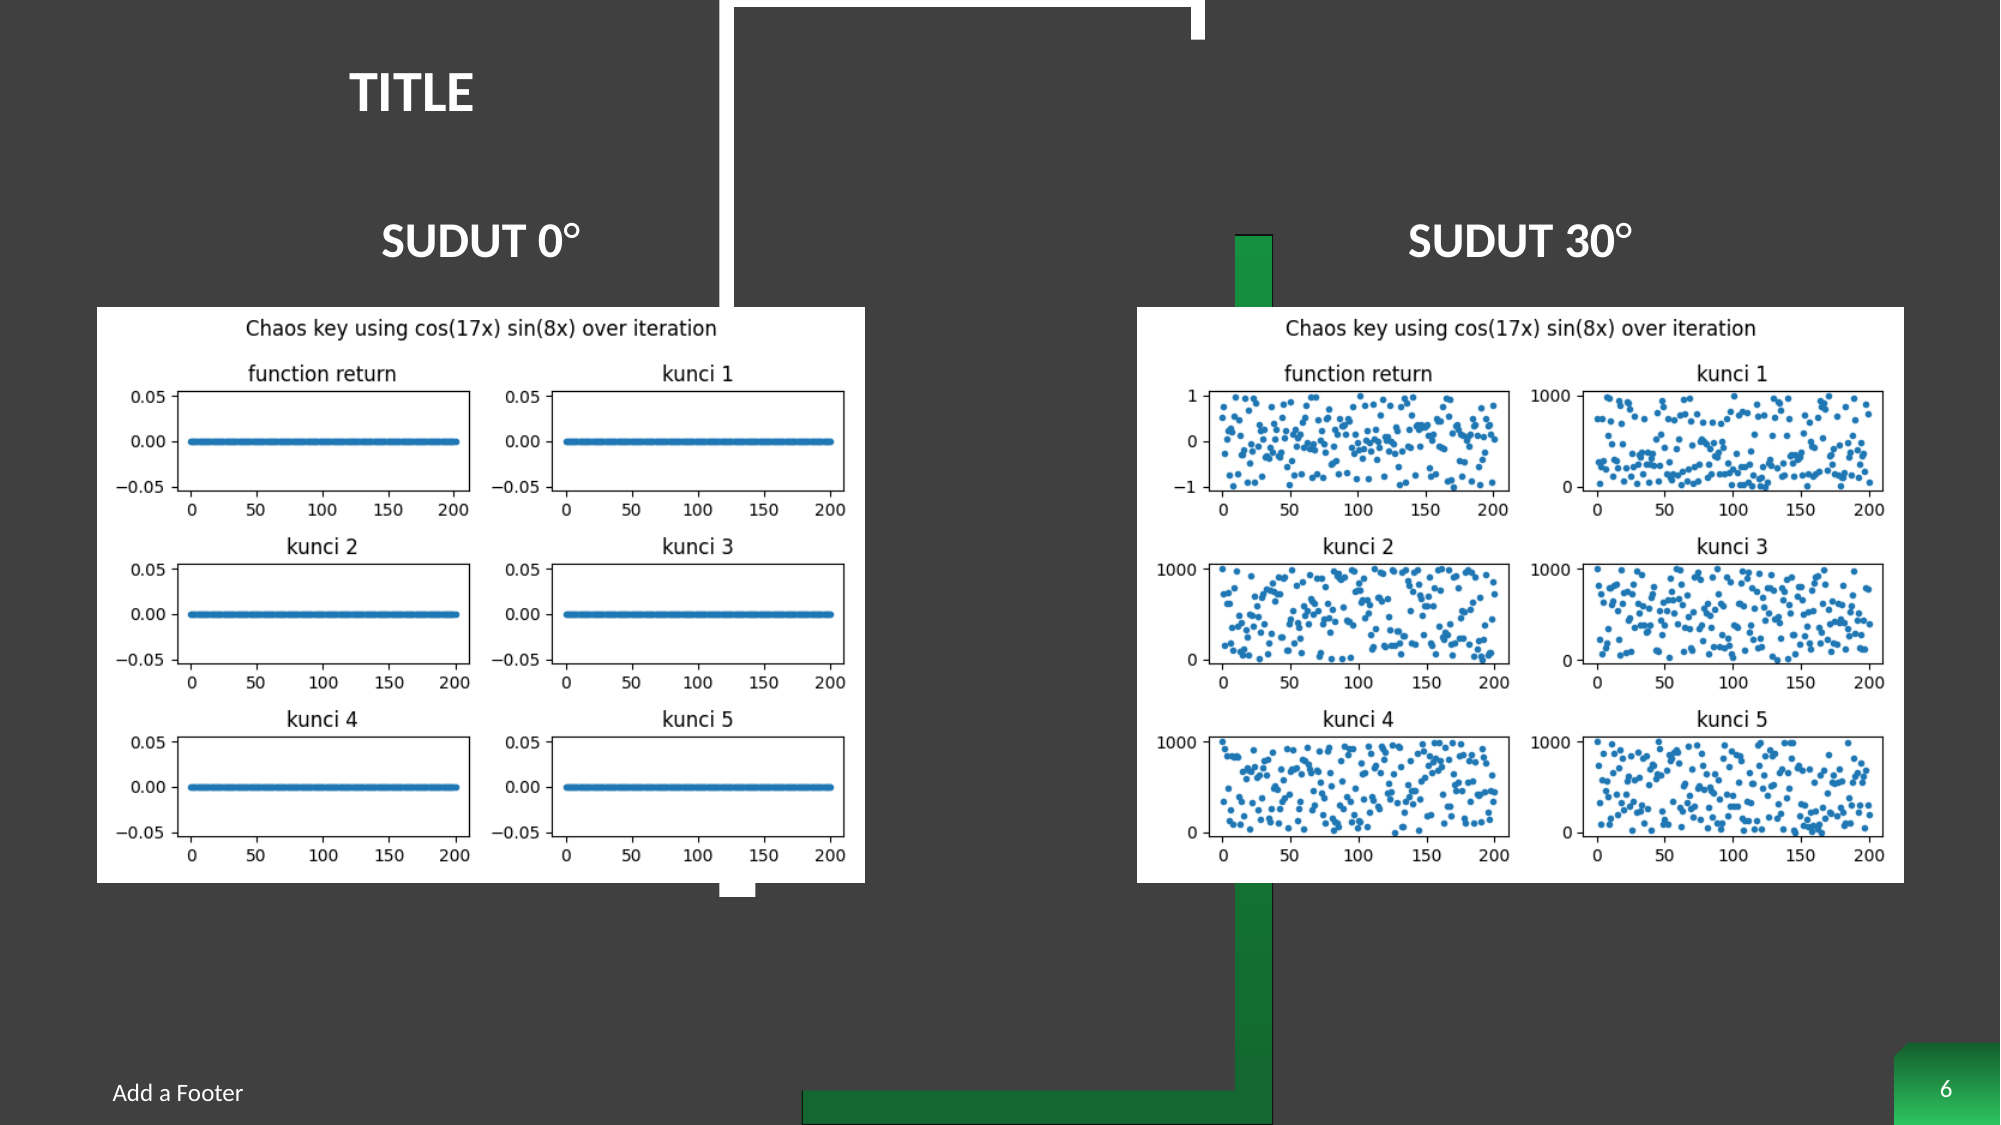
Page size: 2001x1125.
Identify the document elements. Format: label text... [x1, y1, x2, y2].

text_box SUDUT 0° [96, 174, 866, 307]
text_box Title [97, 0, 727, 185]
text_box [1892, 1040, 2000, 1125]
picture [1136, 307, 1904, 883]
text_box SUDUT 30° [1134, 174, 1906, 308]
text_box 5 [1893, 1054, 1999, 1121]
picture [97, 307, 865, 883]
text_box Add a Footer [97, 1061, 773, 1121]
text_box [753, 38, 1237, 1093]
